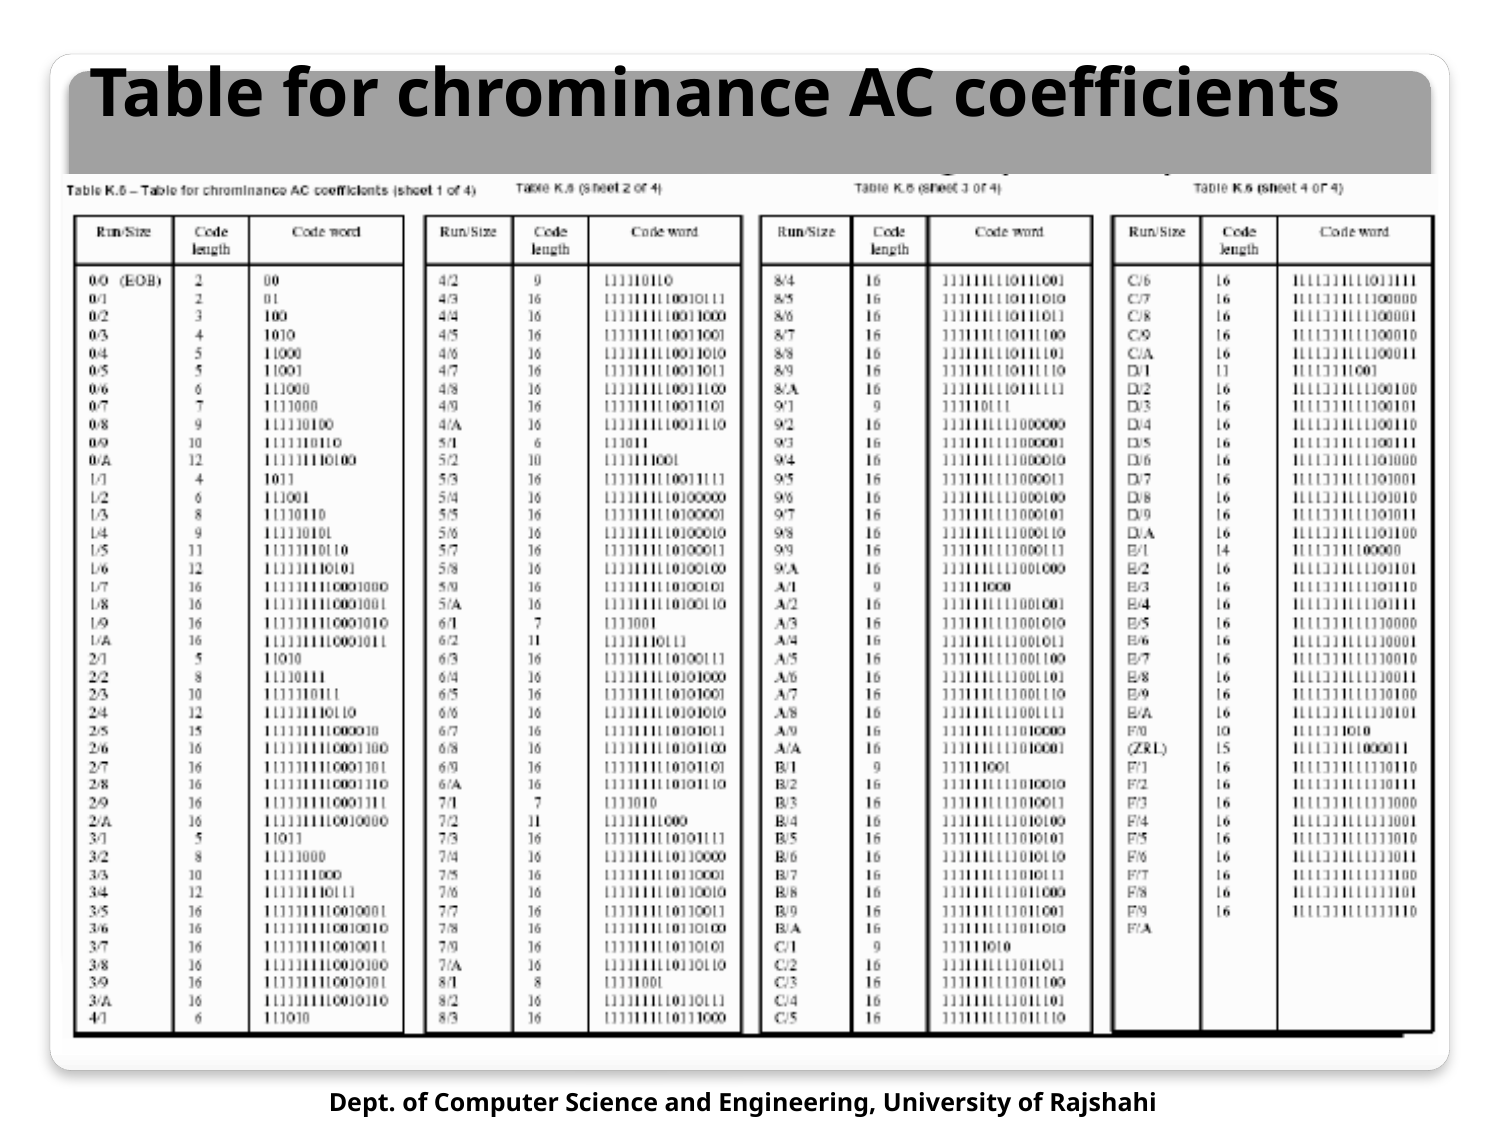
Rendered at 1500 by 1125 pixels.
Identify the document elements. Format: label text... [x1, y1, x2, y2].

title Table for chrominance AC coefficients [75, 10, 1425, 138]
text_box Dept. of Computer Science and Engineering, University of Rajshahi [74, 1079, 1413, 1125]
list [62, 174, 1438, 1054]
